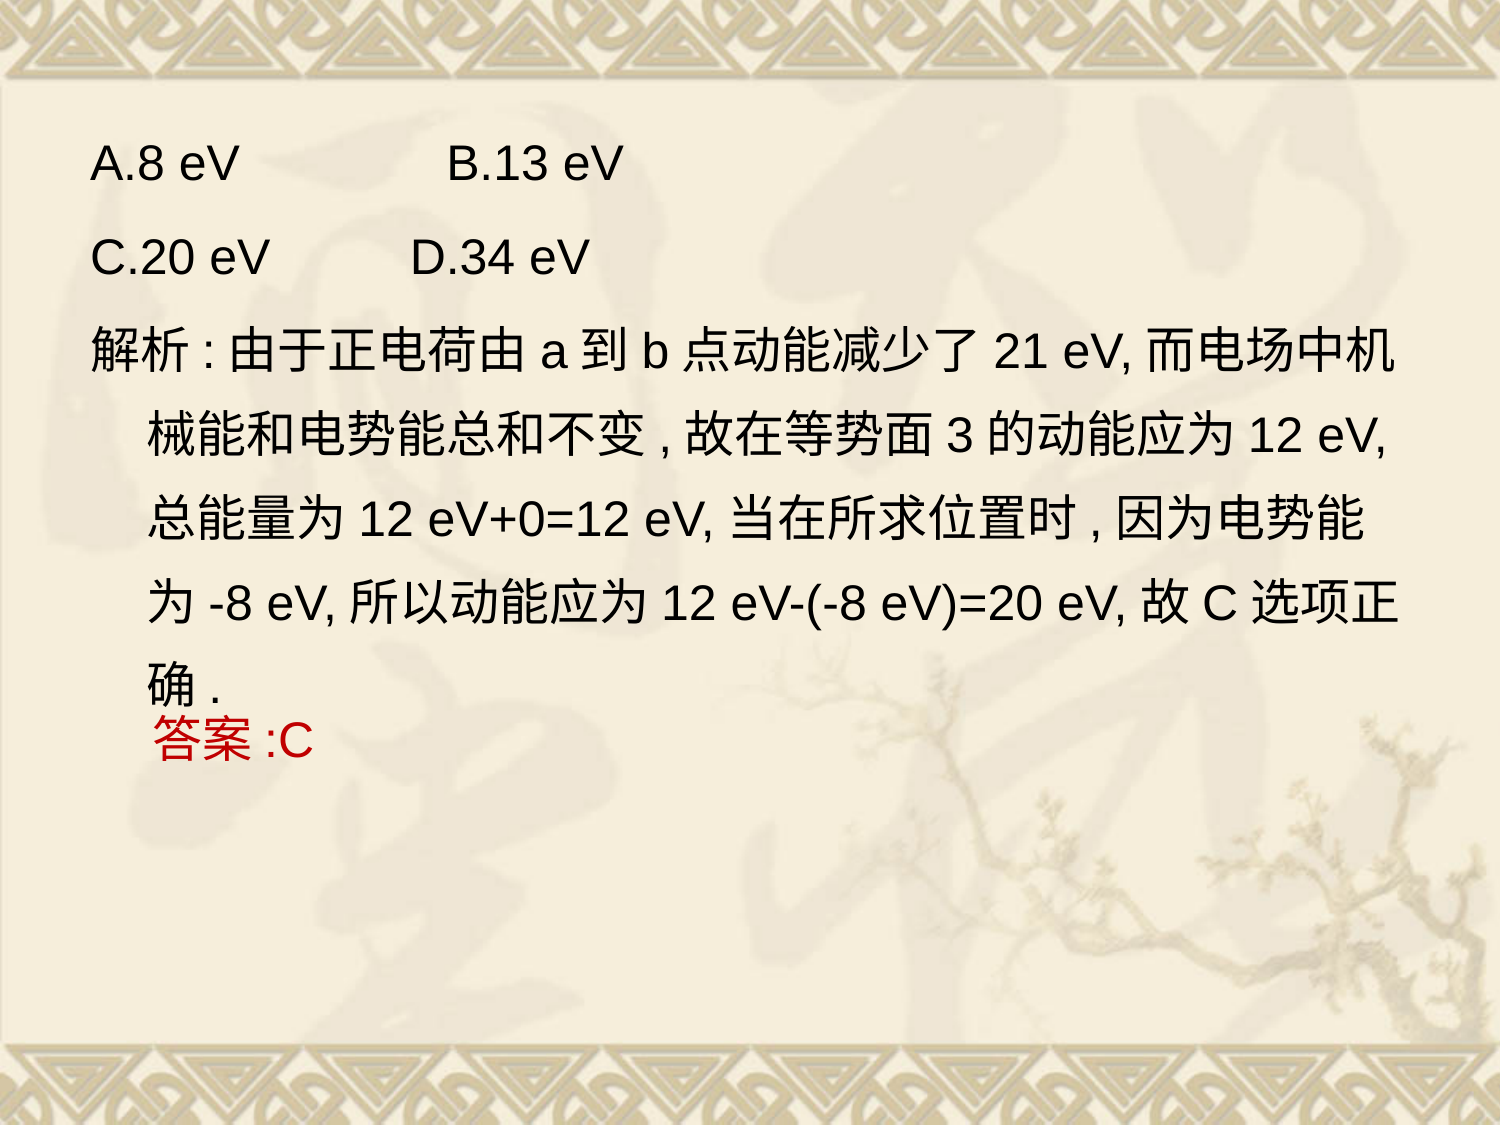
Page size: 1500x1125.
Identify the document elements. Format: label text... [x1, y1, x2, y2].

text_box 答案:C [137, 699, 600, 775]
list A.8 eV B.13 eV C.20 eV D.34 eV 解析:由于正电荷由a到b点动能减少了21 eV,而电场中机械能和电势能总和不变,故在等势面3的动能应为12 eV,总能量为12 eV+0=12 eV,当在所求位置时,因为电势能为-8 eV,所以动能应为12 eV-(-8 eV)=20 eV,故C选项正确. [75, 98, 1425, 688]
picture [0, 0, 1500, 1125]
